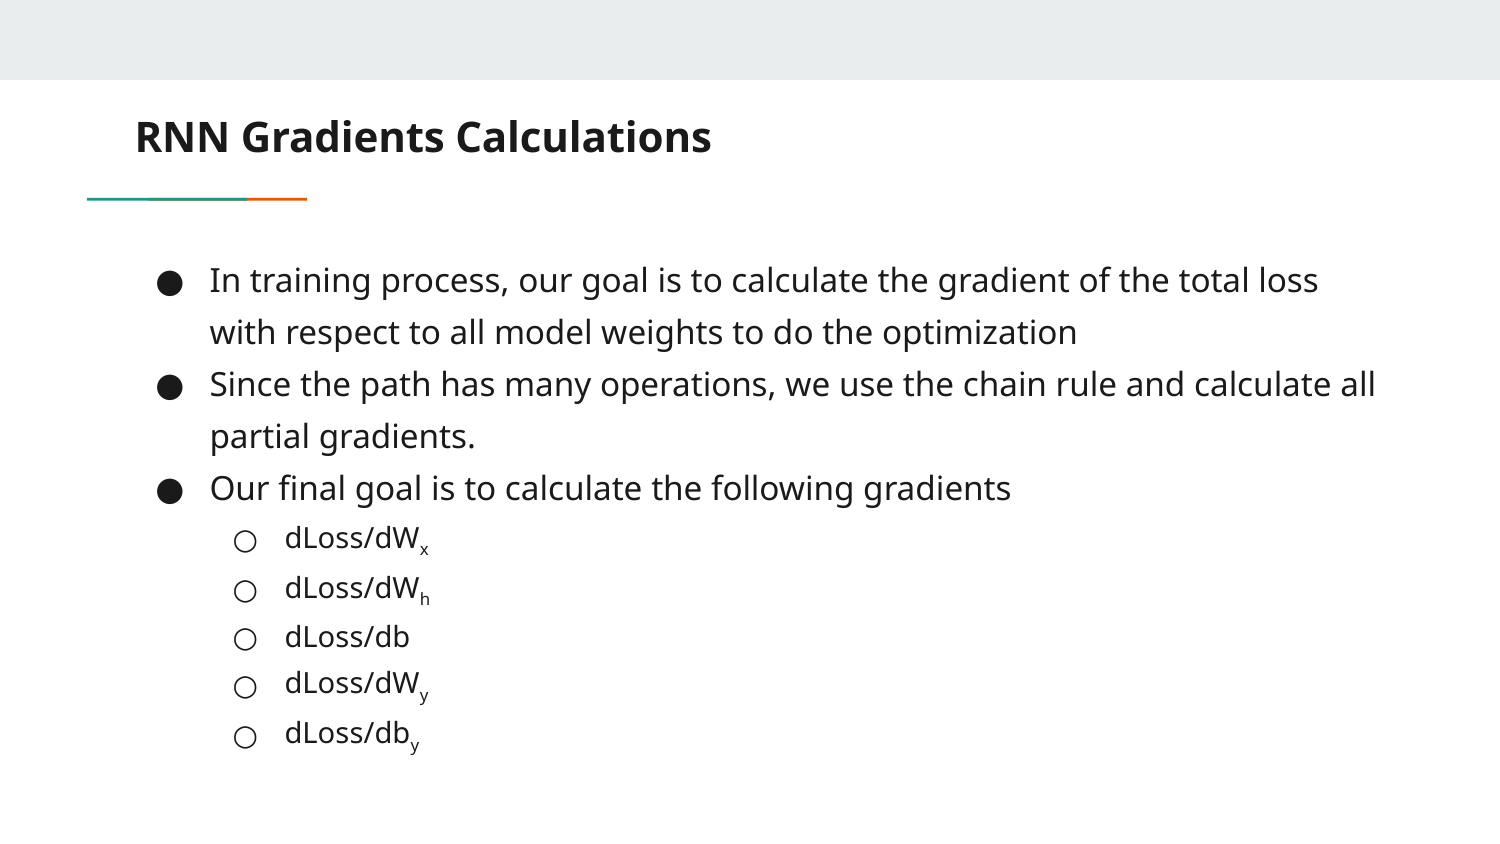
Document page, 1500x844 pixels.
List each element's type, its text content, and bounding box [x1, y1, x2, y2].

list In training process, our goal is to calculate the gradient of the total loss with respect to all model weights to do the optimization Since the path has many operations, we use the chain rule and calculate all partial gradients. Our final goal is to calculate the following gradients dLoss/dWx dLoss/dWh dLoss/db dLoss/dWy dLoss/dby [119, 235, 1401, 780]
title RNN Gradients Calculations [119, 92, 1381, 181]
